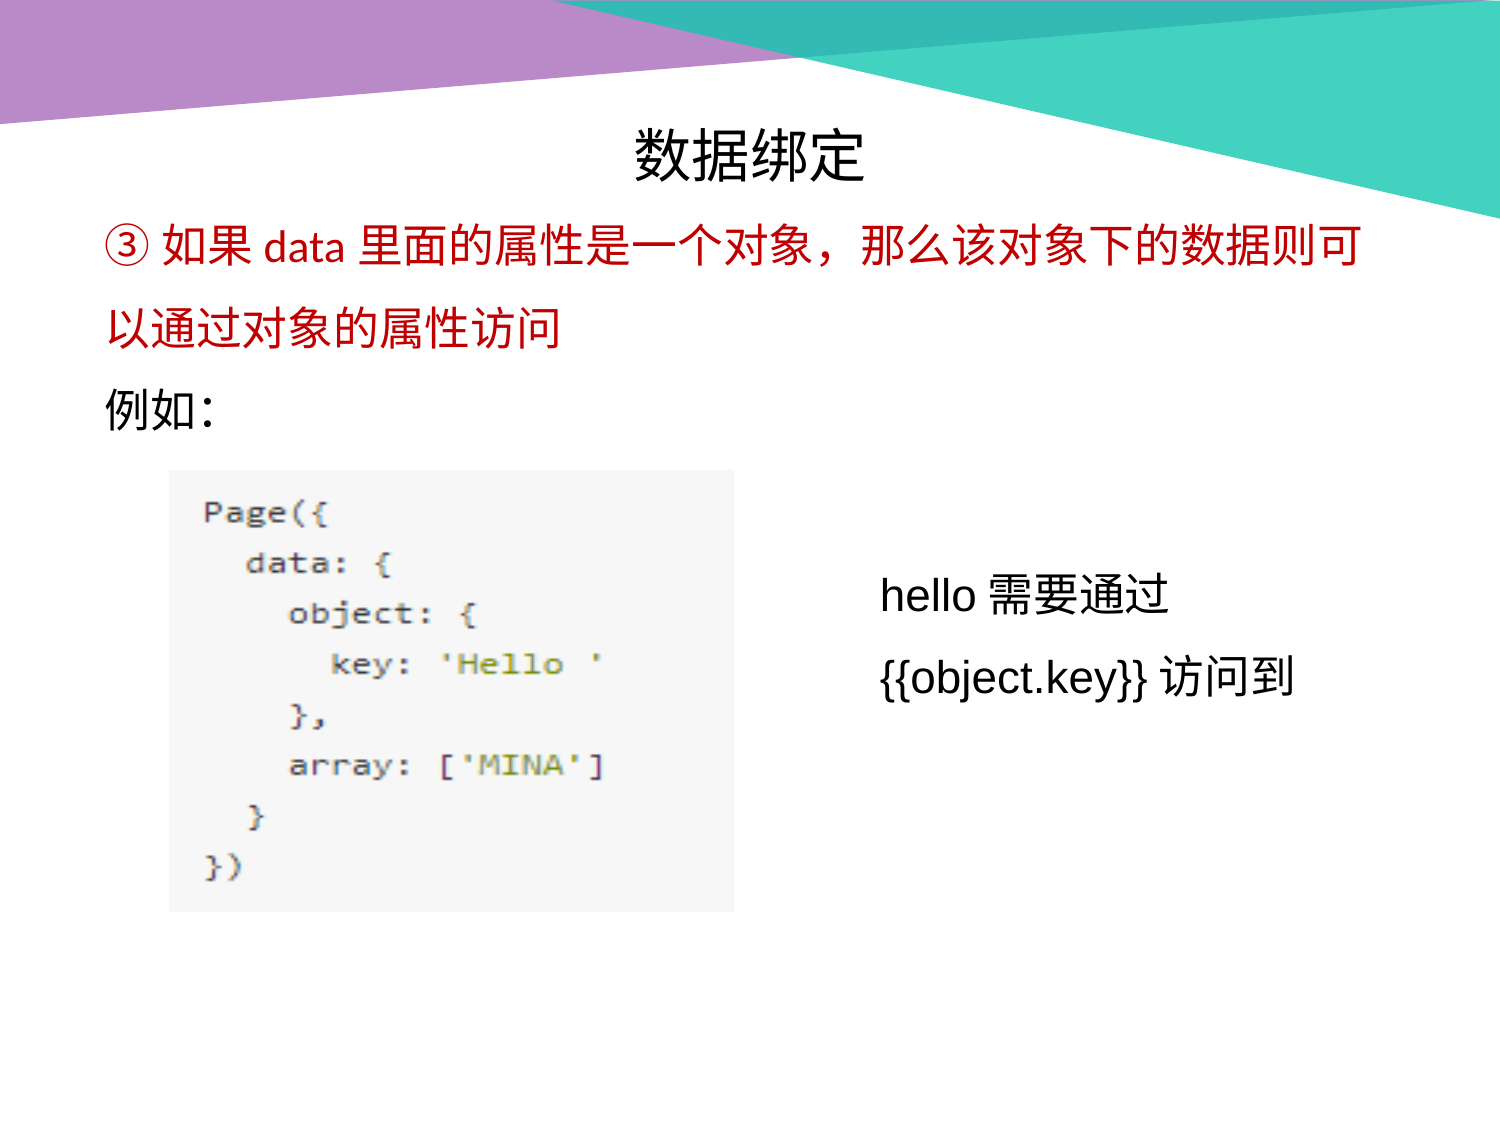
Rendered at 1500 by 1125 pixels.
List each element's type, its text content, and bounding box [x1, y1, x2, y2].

text_box 数据绑定 ③如果data里面的属性是一个对象，那么该对象下的数据则可以通过对象的属性访问 例如： [89, 76, 1411, 1013]
picture [169, 470, 734, 912]
text_box hello需要通过{{object.key}}访问到 [865, 530, 1373, 711]
